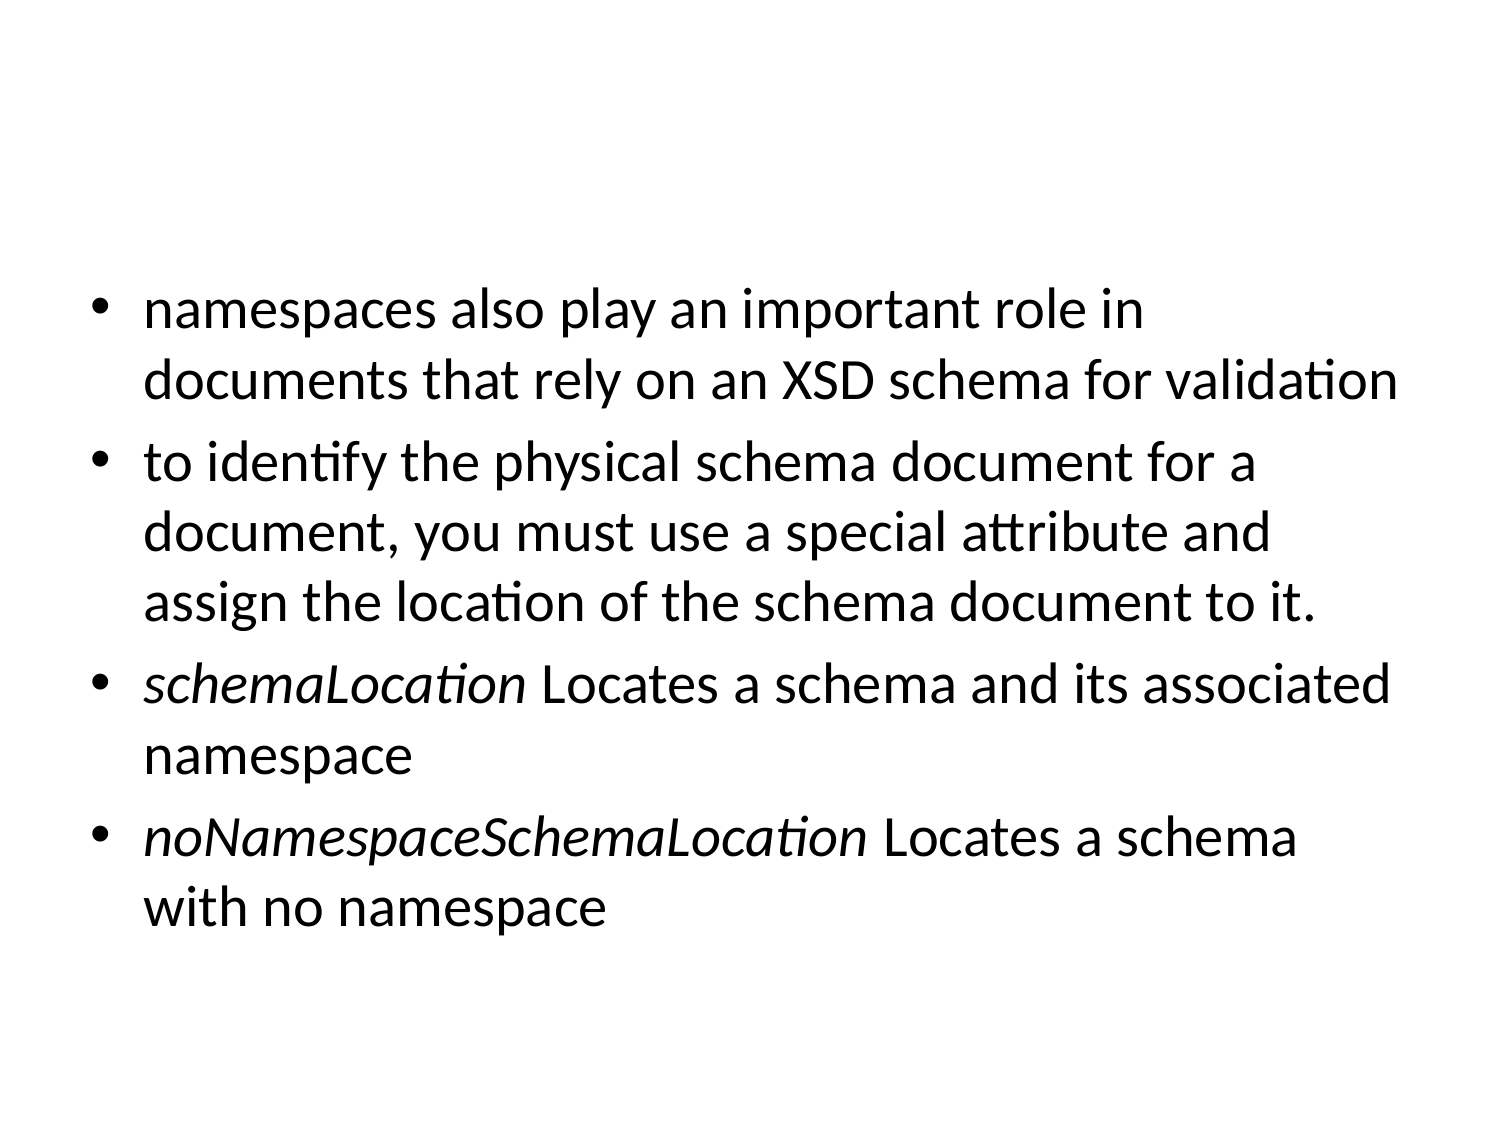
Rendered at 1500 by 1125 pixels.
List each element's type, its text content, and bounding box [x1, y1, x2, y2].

list namespaces also play an important role in documents that rely on an XSD schema for validation to identify the physical schema document for a document, you must use a special attribute and assign the location of the schema document to it. schemaLocation Locates a schema and its associated namespace noNamespaceSchemaLocation Locates a schema with no namespace [75, 262, 1425, 1005]
